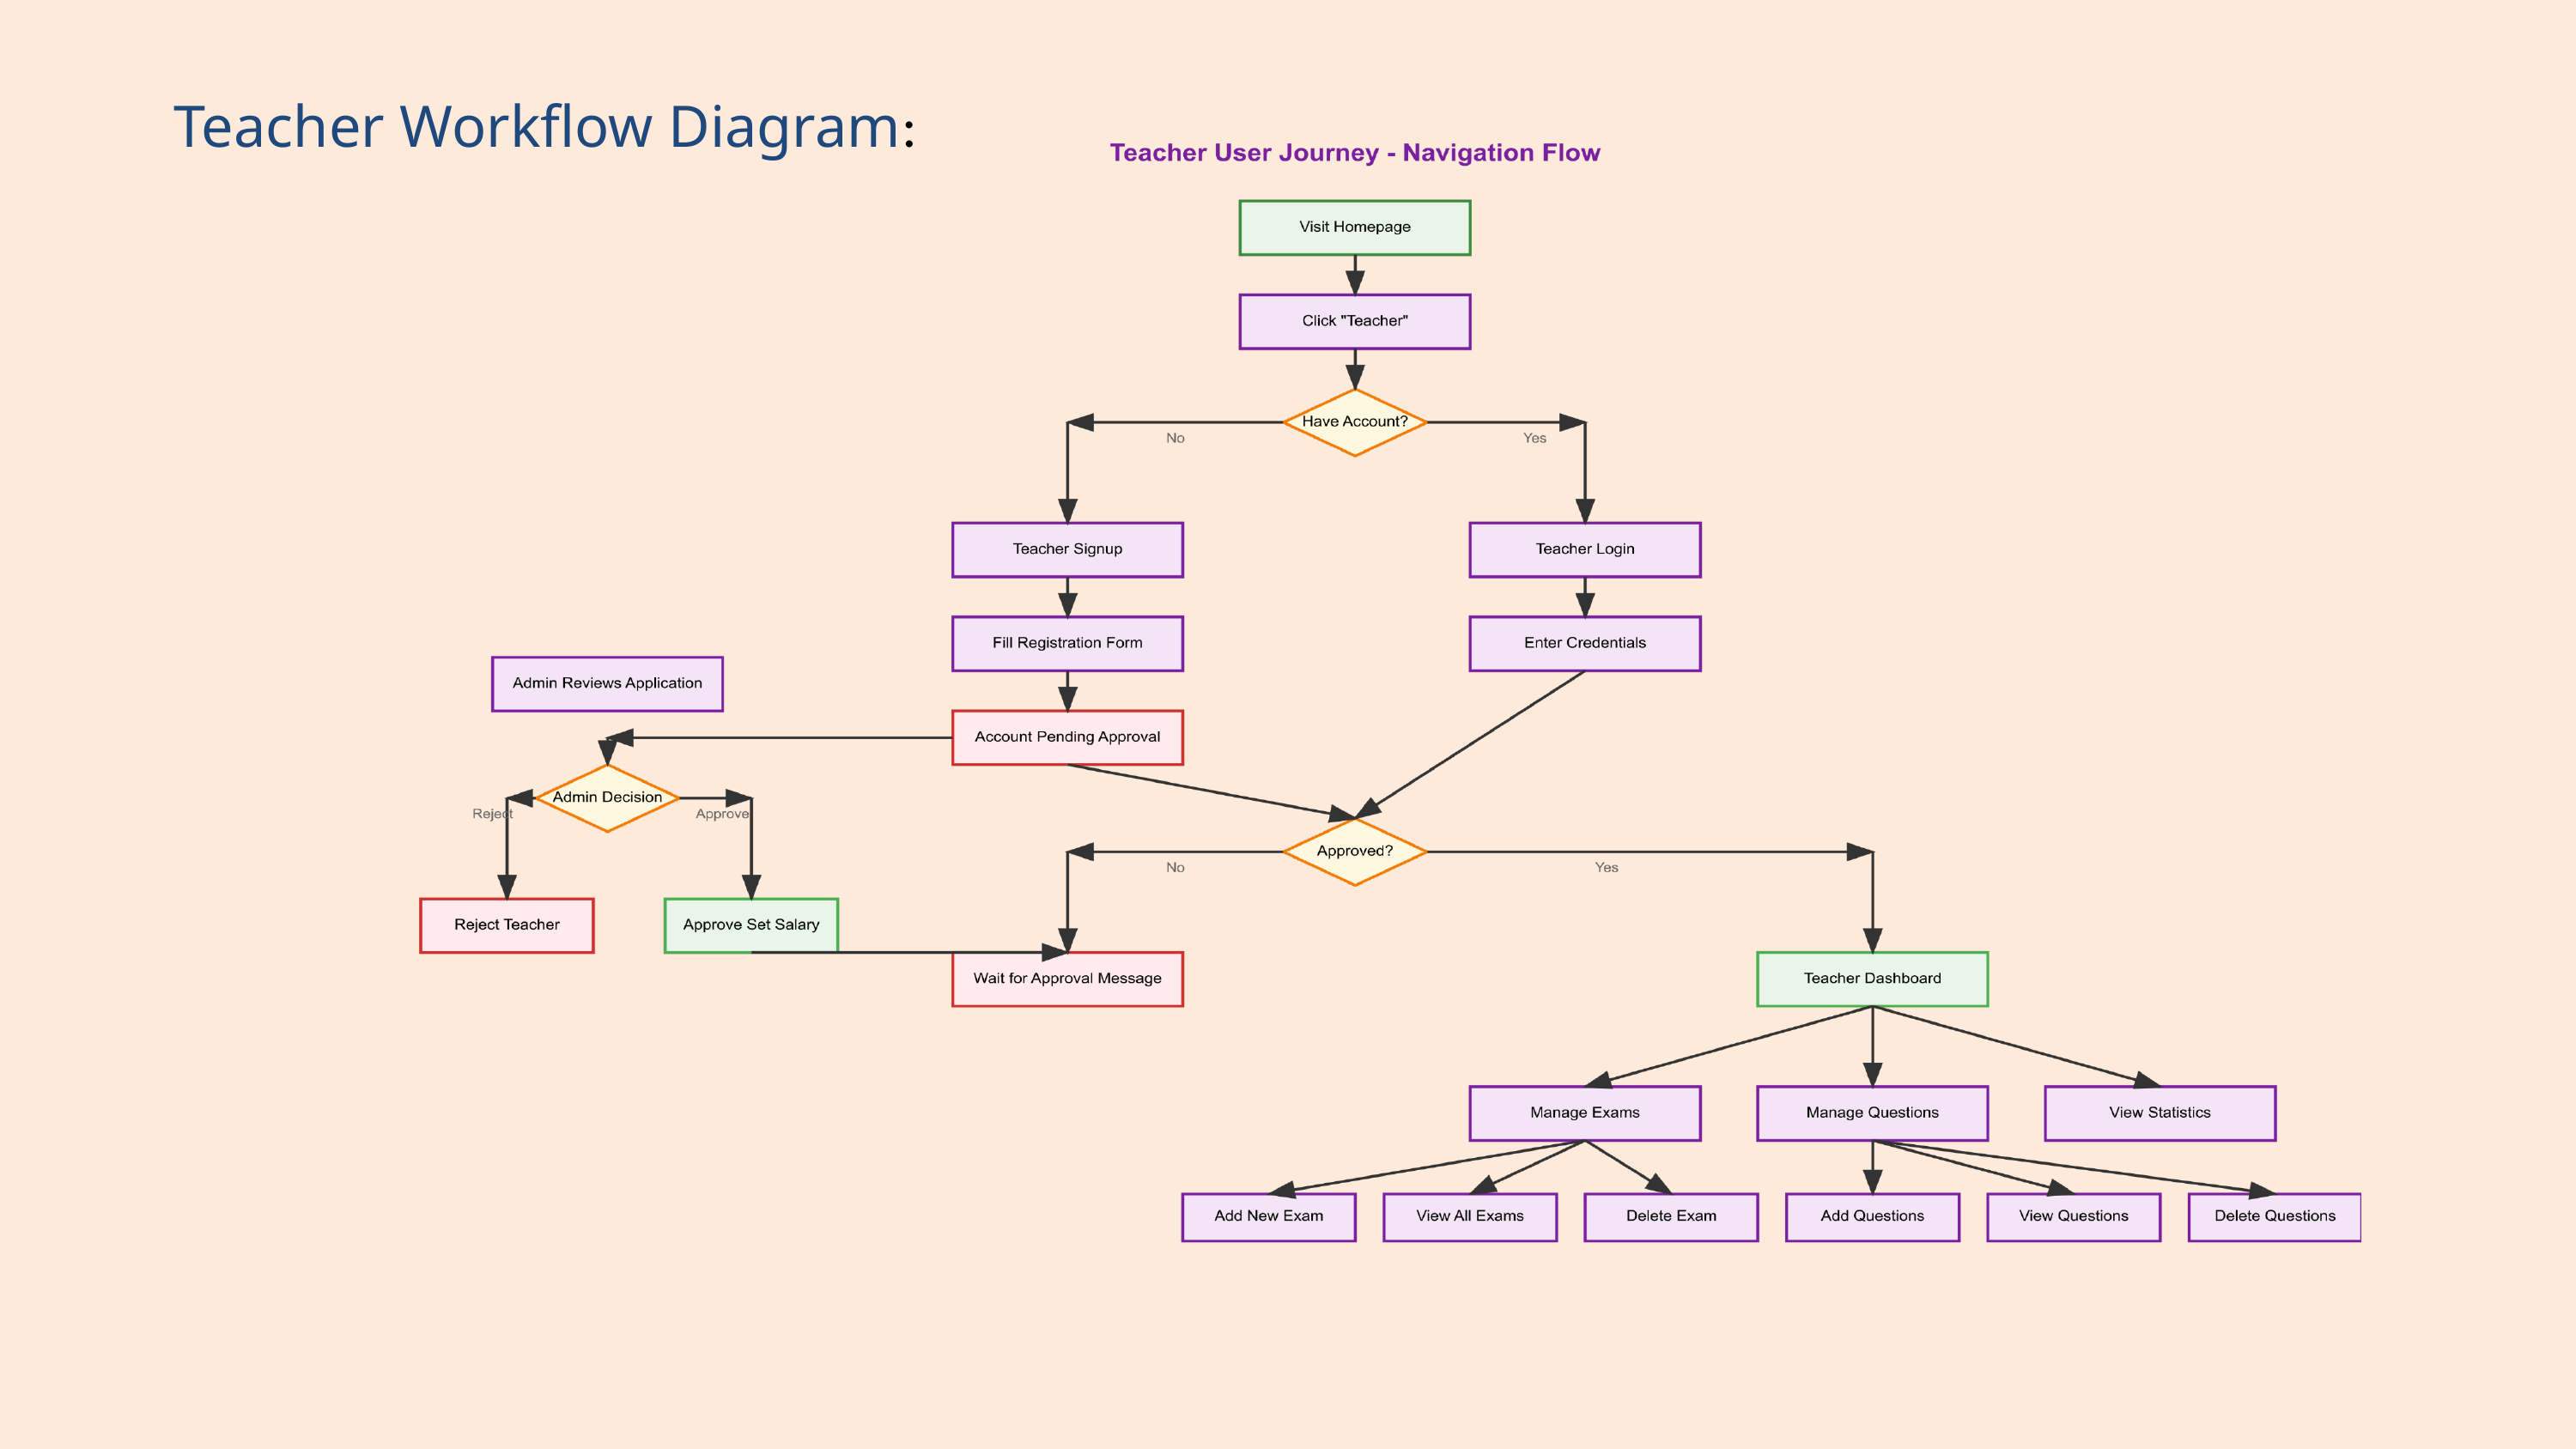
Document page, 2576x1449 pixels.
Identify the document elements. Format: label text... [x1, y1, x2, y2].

text_box Teacher Workflow Diagram: [161, 83, 1127, 165]
picture [348, 120, 2362, 1329]
